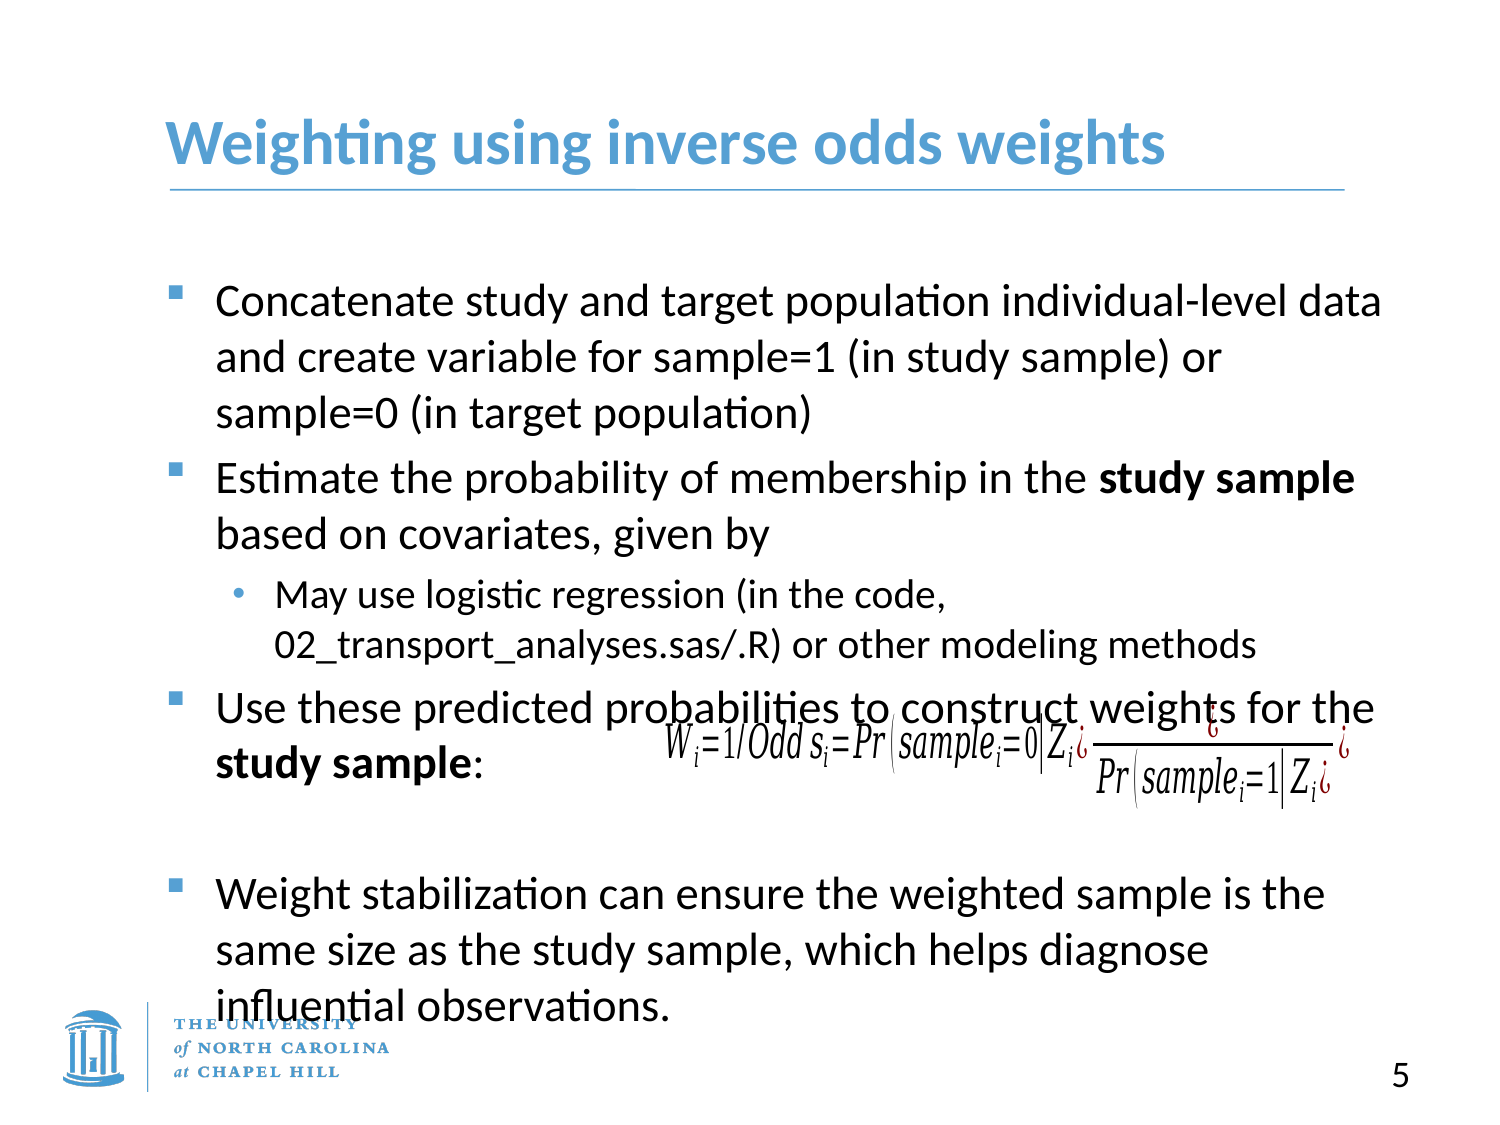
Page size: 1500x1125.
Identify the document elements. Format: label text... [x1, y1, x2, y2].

title Weighting using inverse odds weights [150, 45, 1425, 233]
picture [63, 1002, 389, 1092]
slide_number 5 [1074, 1042, 1425, 1103]
picture [378, 1011, 388, 1019]
picture [305, 1002, 317, 1007]
picture [282, 1002, 292, 1018]
